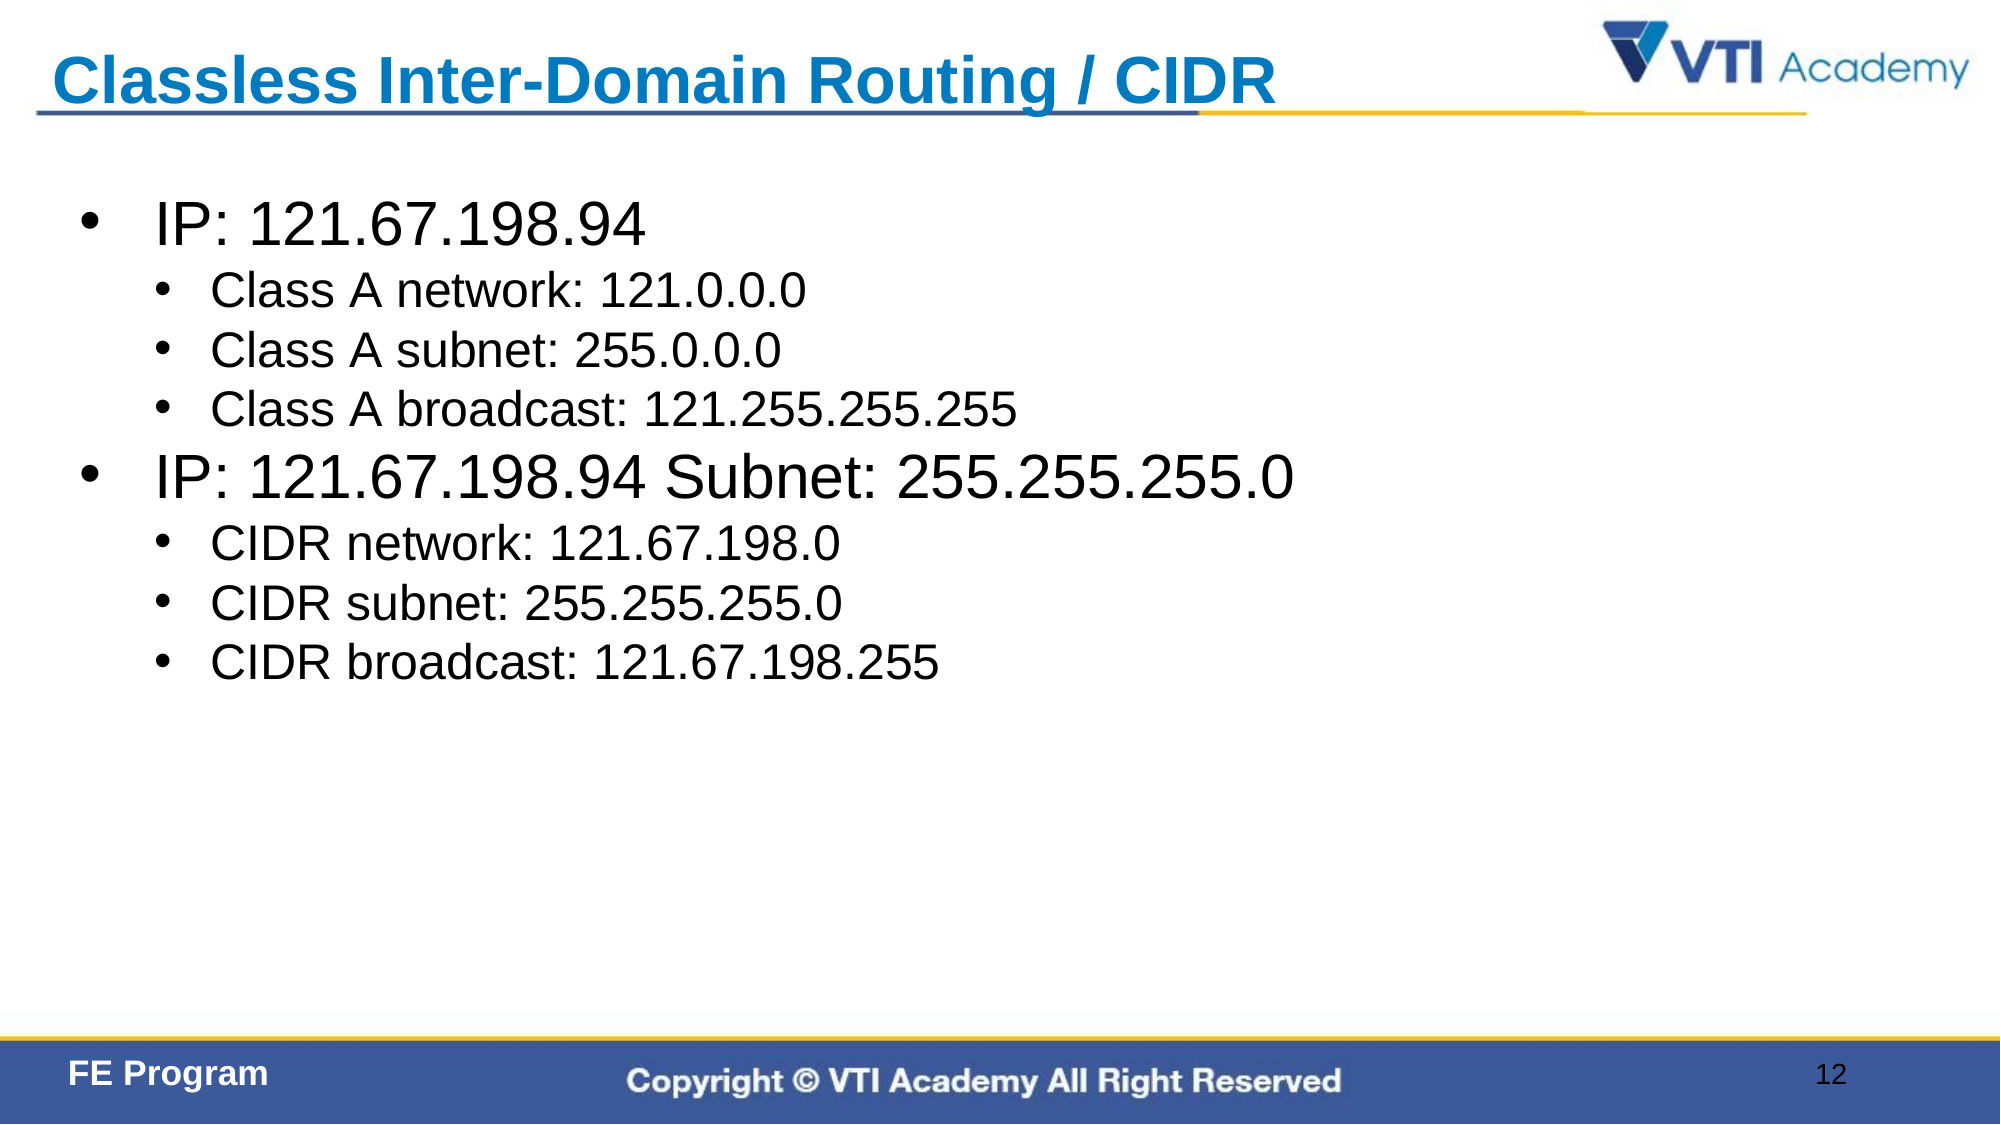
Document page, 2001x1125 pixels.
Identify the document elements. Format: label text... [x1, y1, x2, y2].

list IP: 121.67.198.94 Class A network: 121.0.0.0 Class A subnet: 255.0.0.0 Class A broadcast: 121.255.255.255 IP: 121.67.198.94 Subnet: 255.255.255.0 CIDR network: 121.67.198.0 CIDR subnet: 255.255.255.0 CIDR broadcast: 121.67.198.255 [62, 174, 1788, 889]
picture [0, 1, 2000, 1124]
title Classless Inter-Domain Routing / CIDR [37, 37, 1763, 127]
slide_number 12 [1412, 1042, 1863, 1103]
